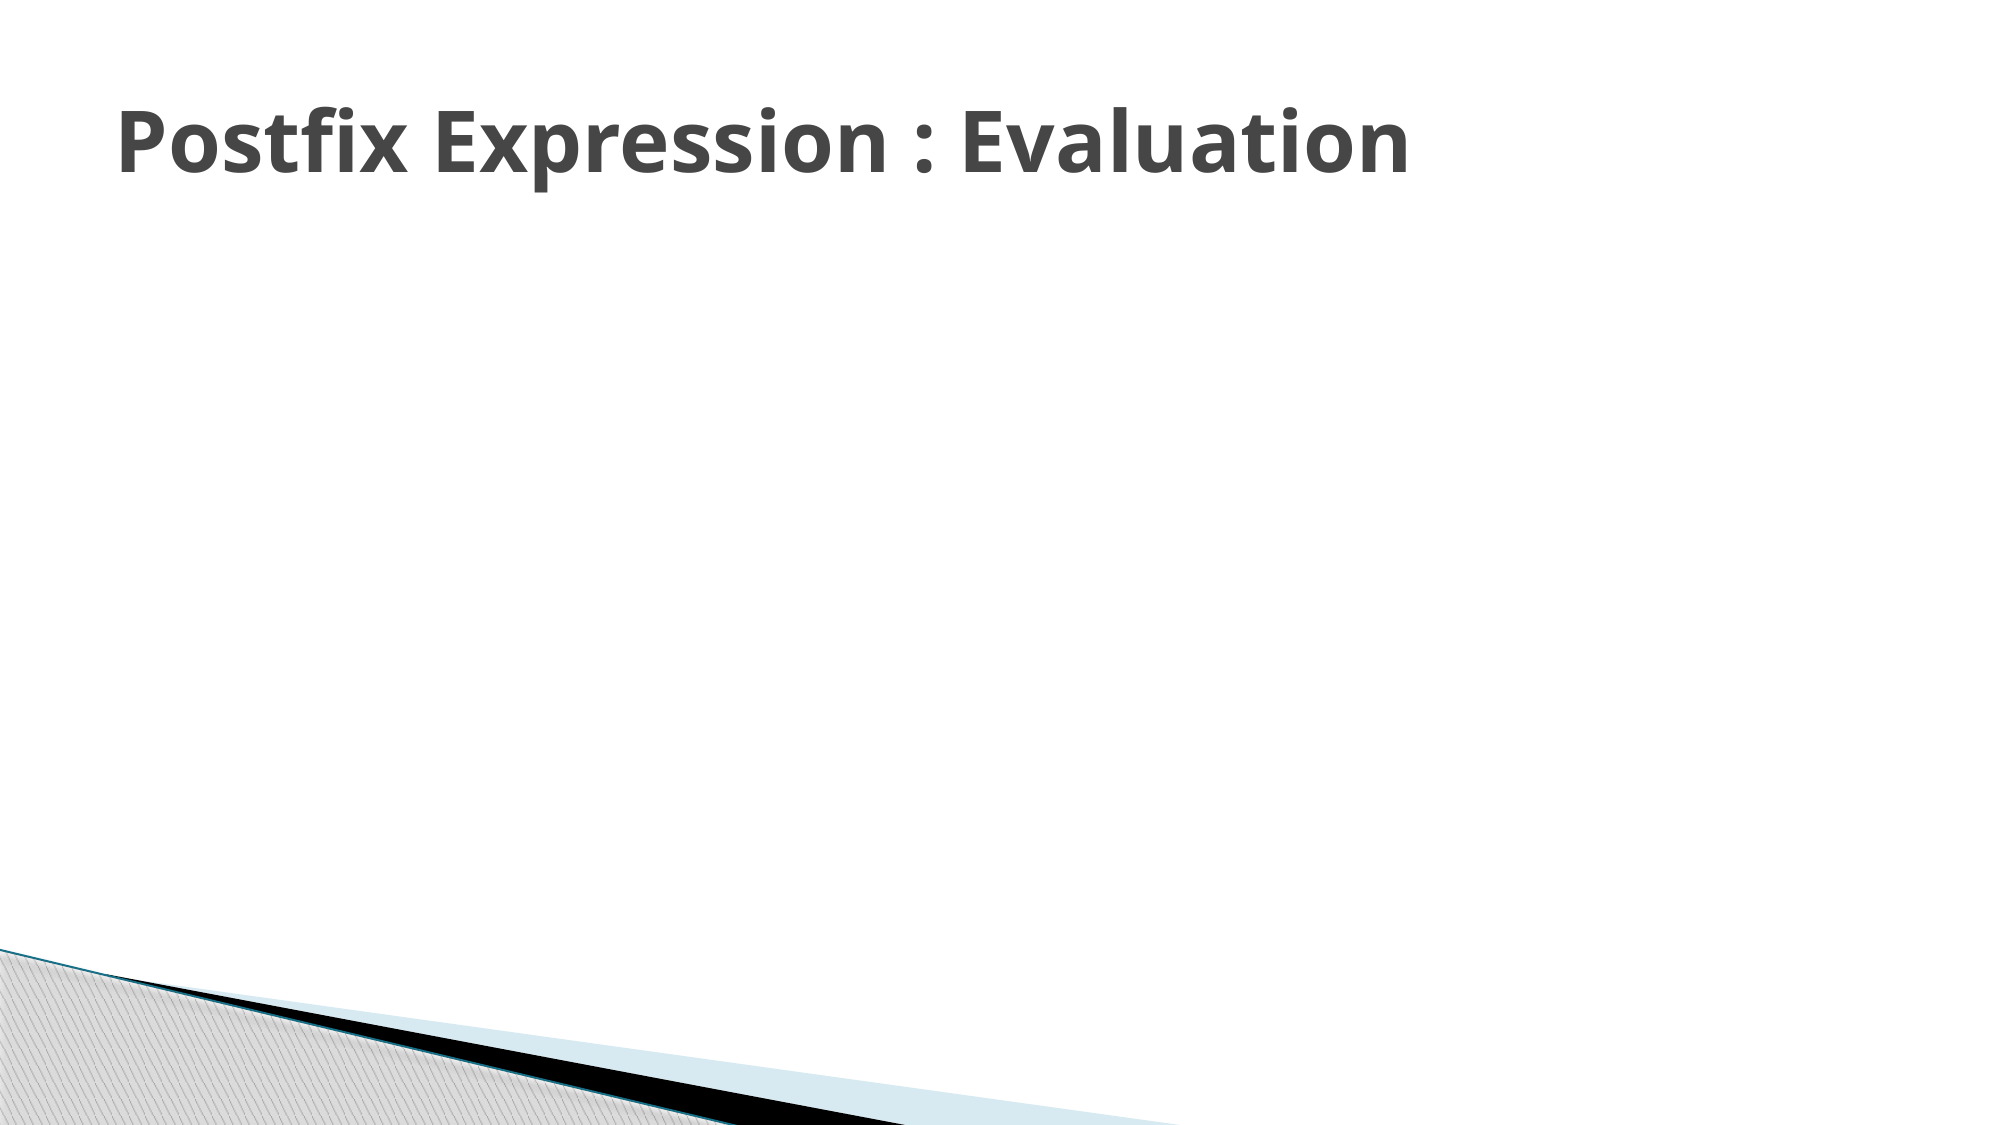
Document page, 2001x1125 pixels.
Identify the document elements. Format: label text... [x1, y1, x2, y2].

title Postfix Expression : Evaluation [99, 45, 1900, 233]
